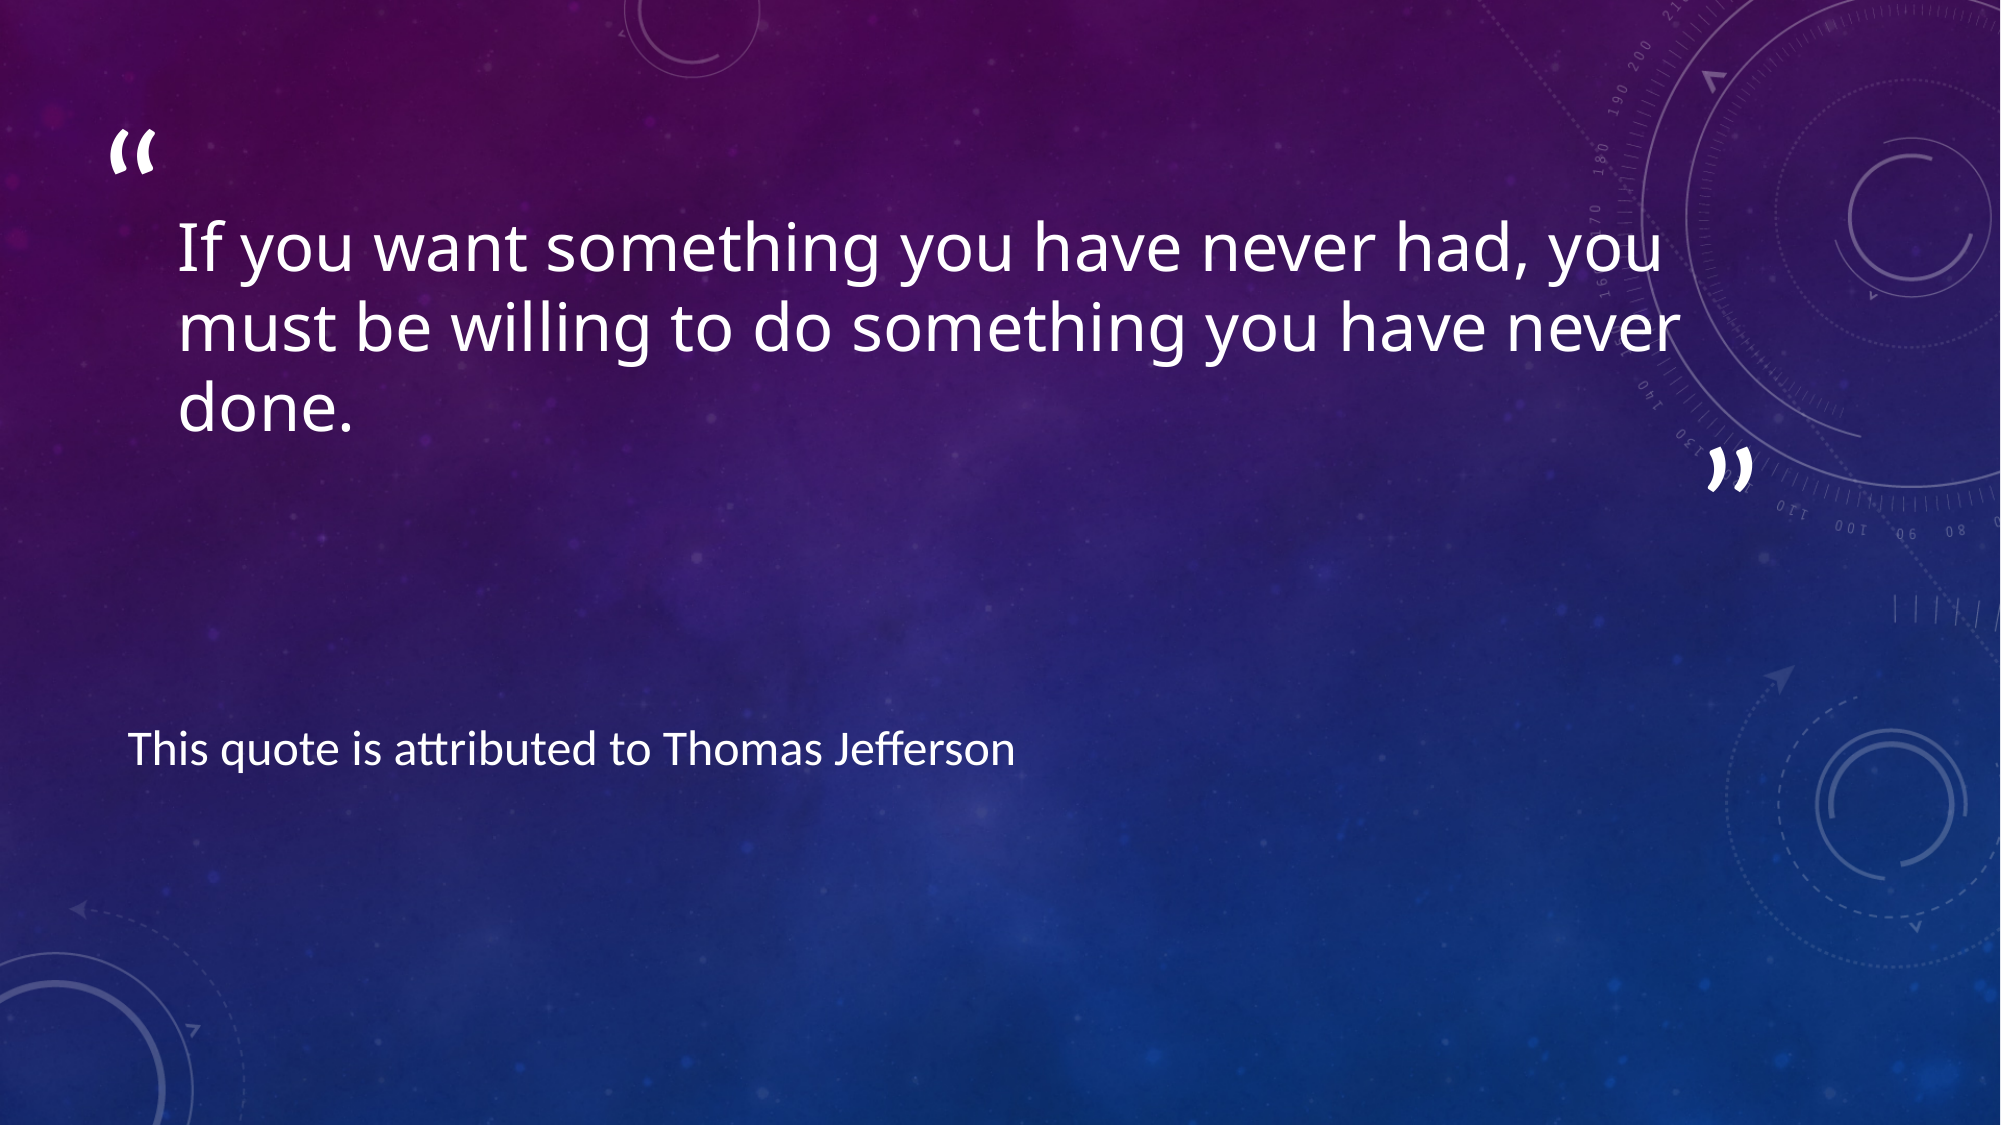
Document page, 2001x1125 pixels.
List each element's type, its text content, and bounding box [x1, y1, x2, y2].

list This quote is attributed to Thomas Jefferson [112, 637, 1776, 784]
title If you want something you have never had, you must be willing to do something you have never done. [162, 99, 1730, 550]
picture [0, 0, 2001, 1125]
